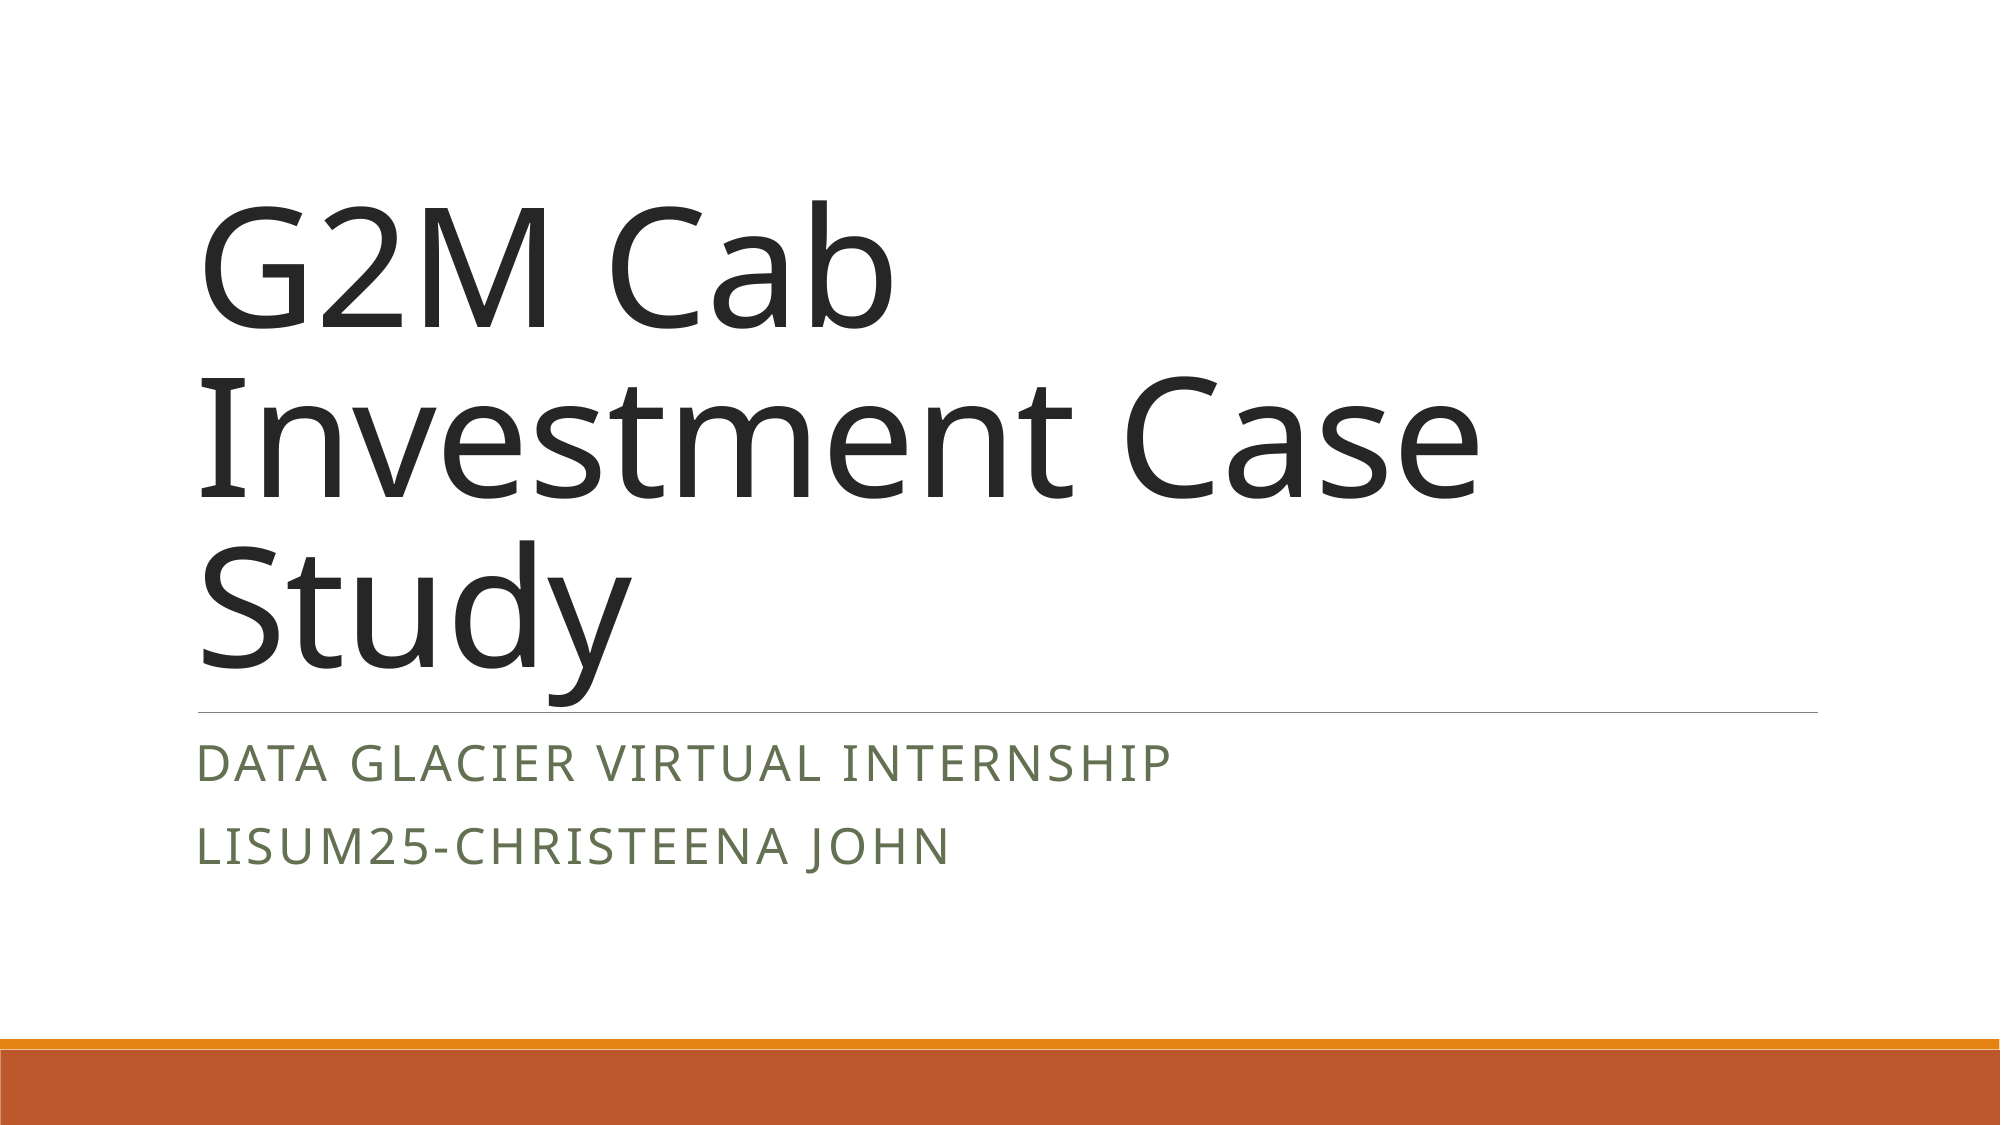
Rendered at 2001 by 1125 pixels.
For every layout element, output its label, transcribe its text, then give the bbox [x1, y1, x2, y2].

title G2M Cab Investment Case Study [180, 124, 1830, 710]
subtitle Data glacier VIRTUAL INTERNSHIP LISUM25-CHRISTEENA JOHN [180, 730, 1831, 919]
